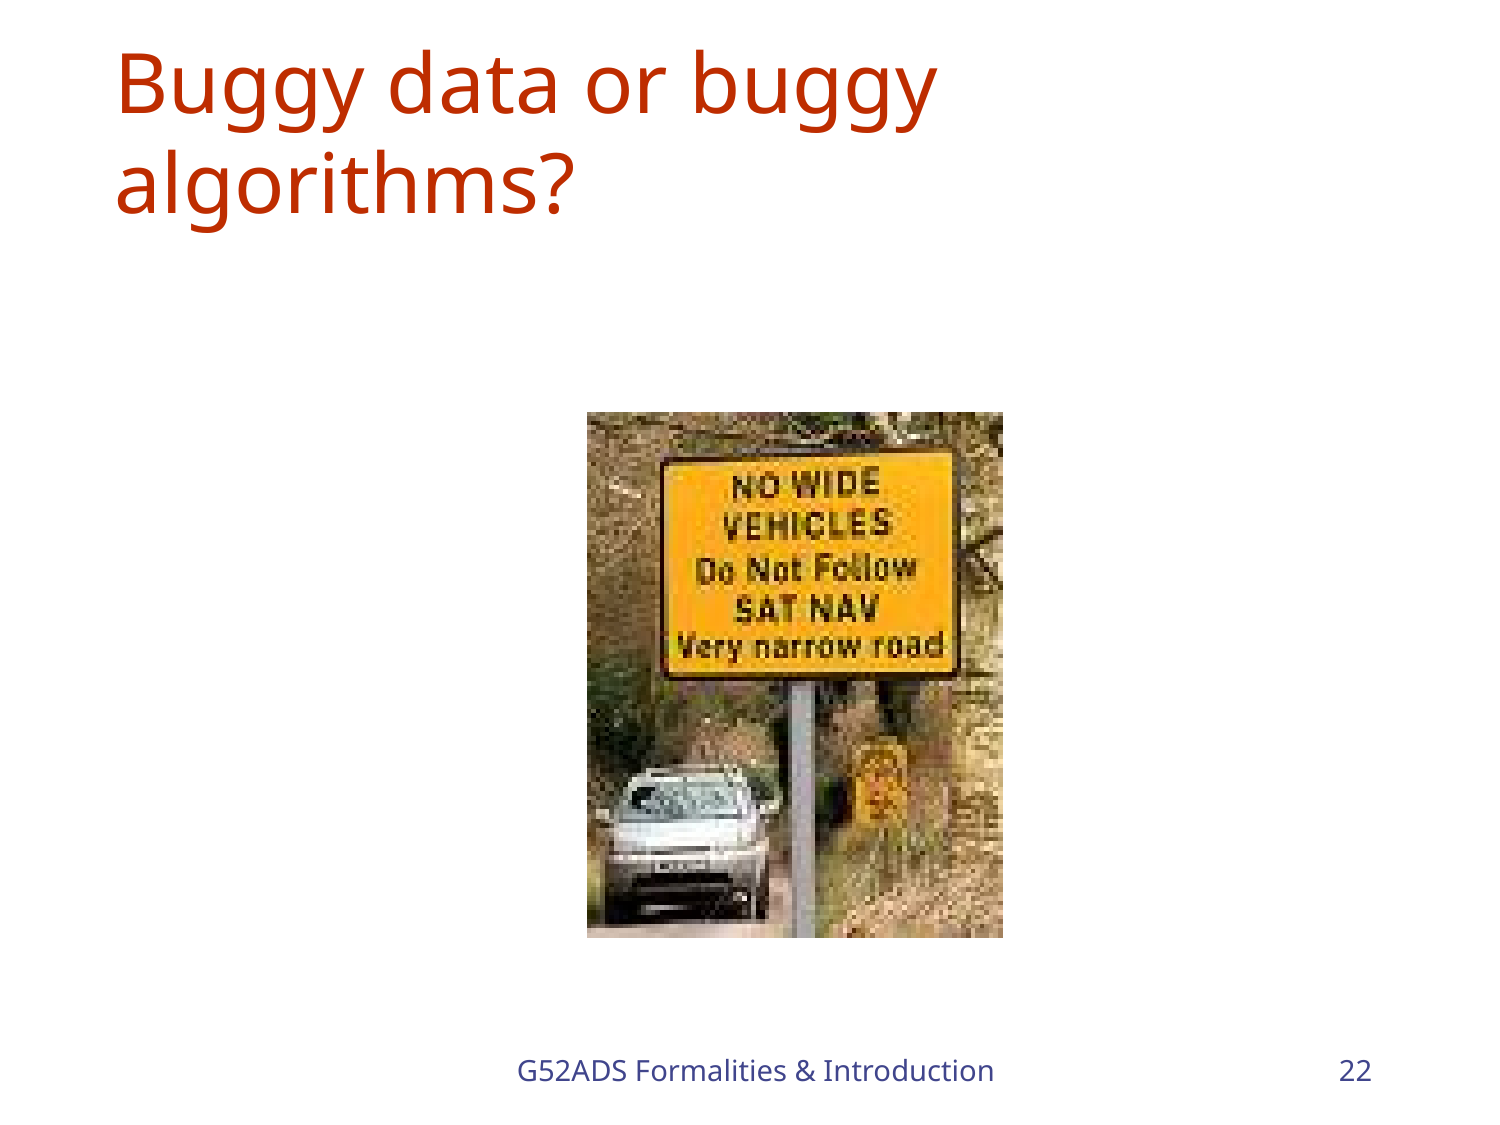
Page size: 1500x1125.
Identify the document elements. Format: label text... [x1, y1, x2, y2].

picture [587, 412, 1004, 938]
slide_number 22 [1074, 1024, 1388, 1101]
footer G52ADS Formalities & Introduction [474, 1024, 1038, 1101]
title Buggy data or buggy algorithms? [99, 49, 1376, 238]
